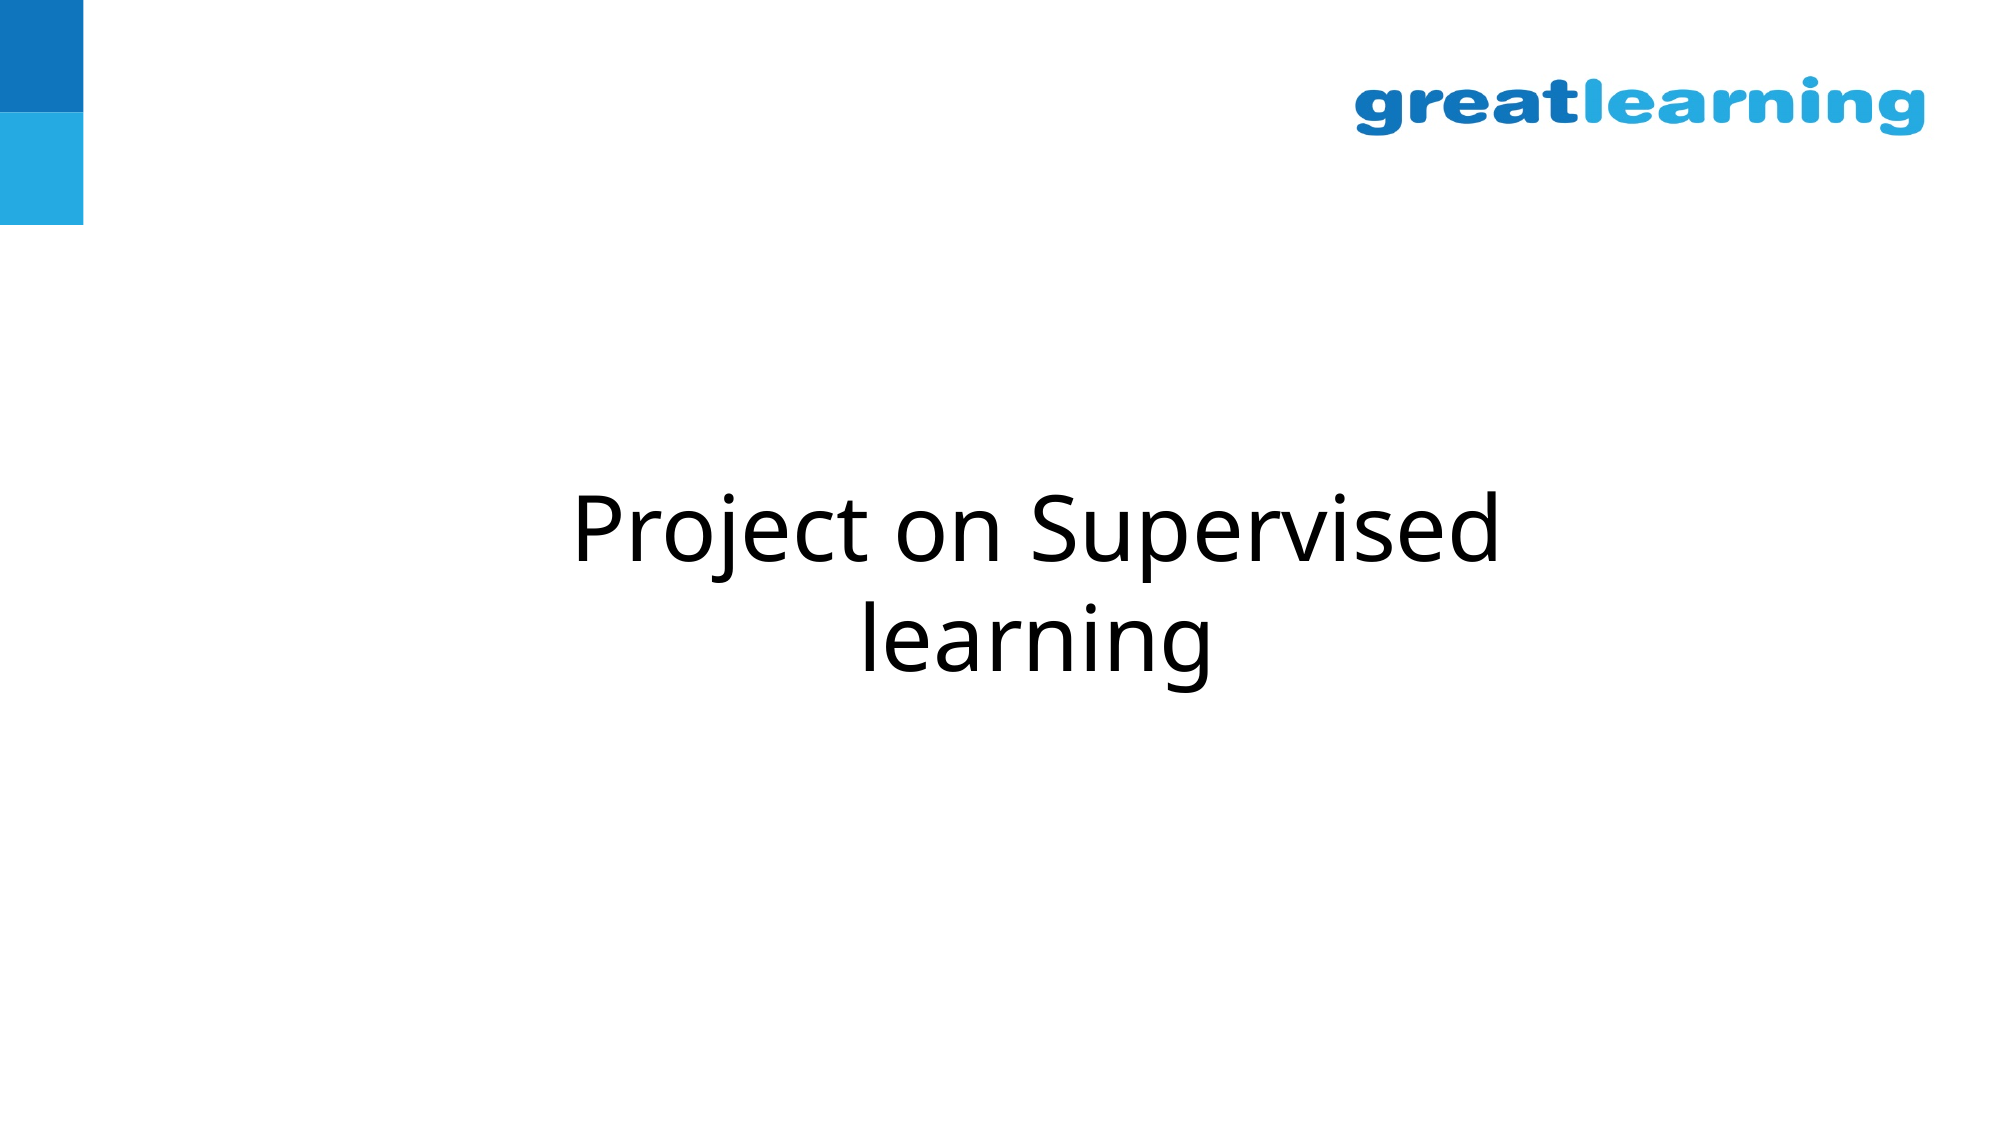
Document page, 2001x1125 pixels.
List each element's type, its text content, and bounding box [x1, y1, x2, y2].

title Project on Supervised learning [399, 458, 1675, 700]
picture [1344, 52, 1936, 145]
